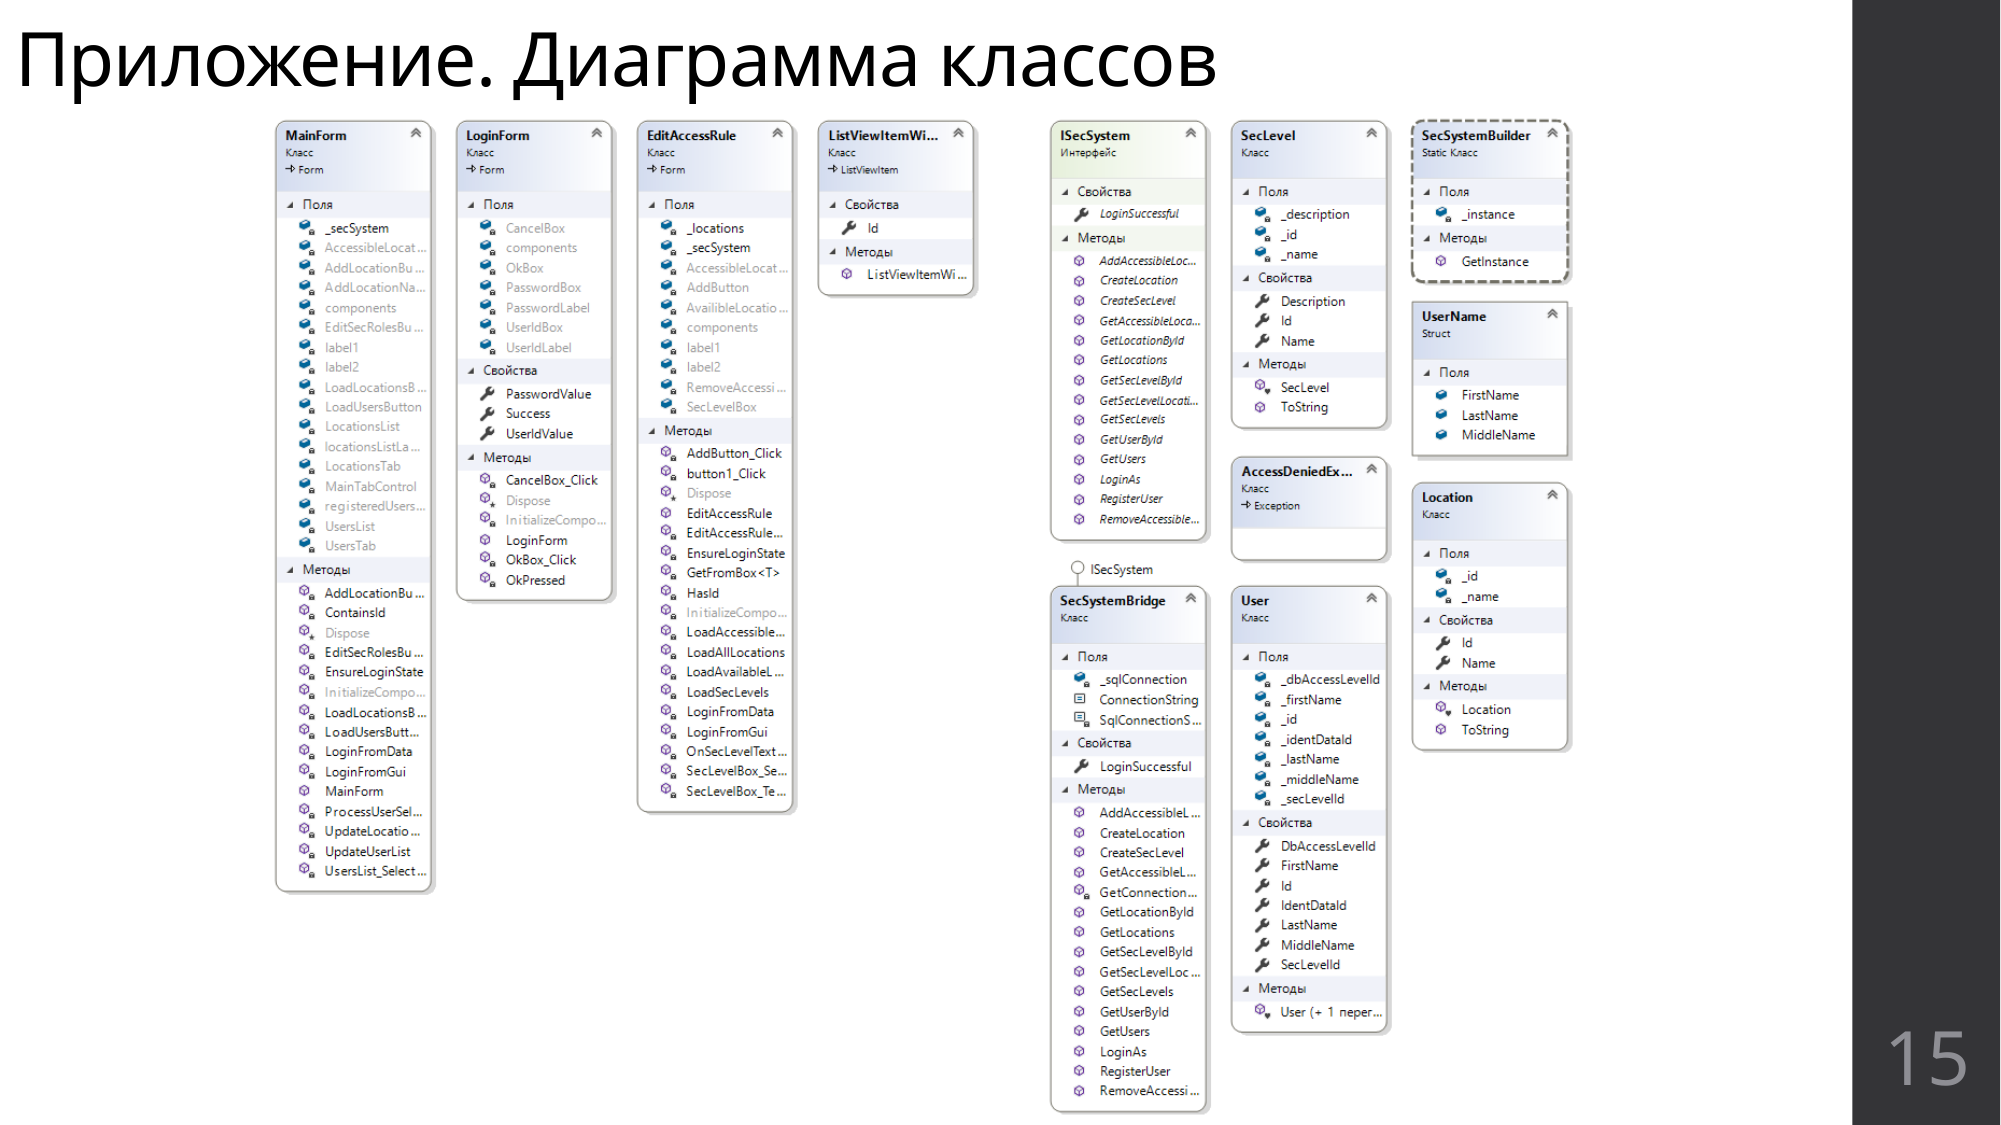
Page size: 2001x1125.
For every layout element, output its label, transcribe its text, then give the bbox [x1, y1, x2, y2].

slide_number 15 [1852, 1012, 2000, 1110]
picture [264, 110, 1578, 1122]
title Приложение. Диаграмма классов [0, 0, 1843, 111]
